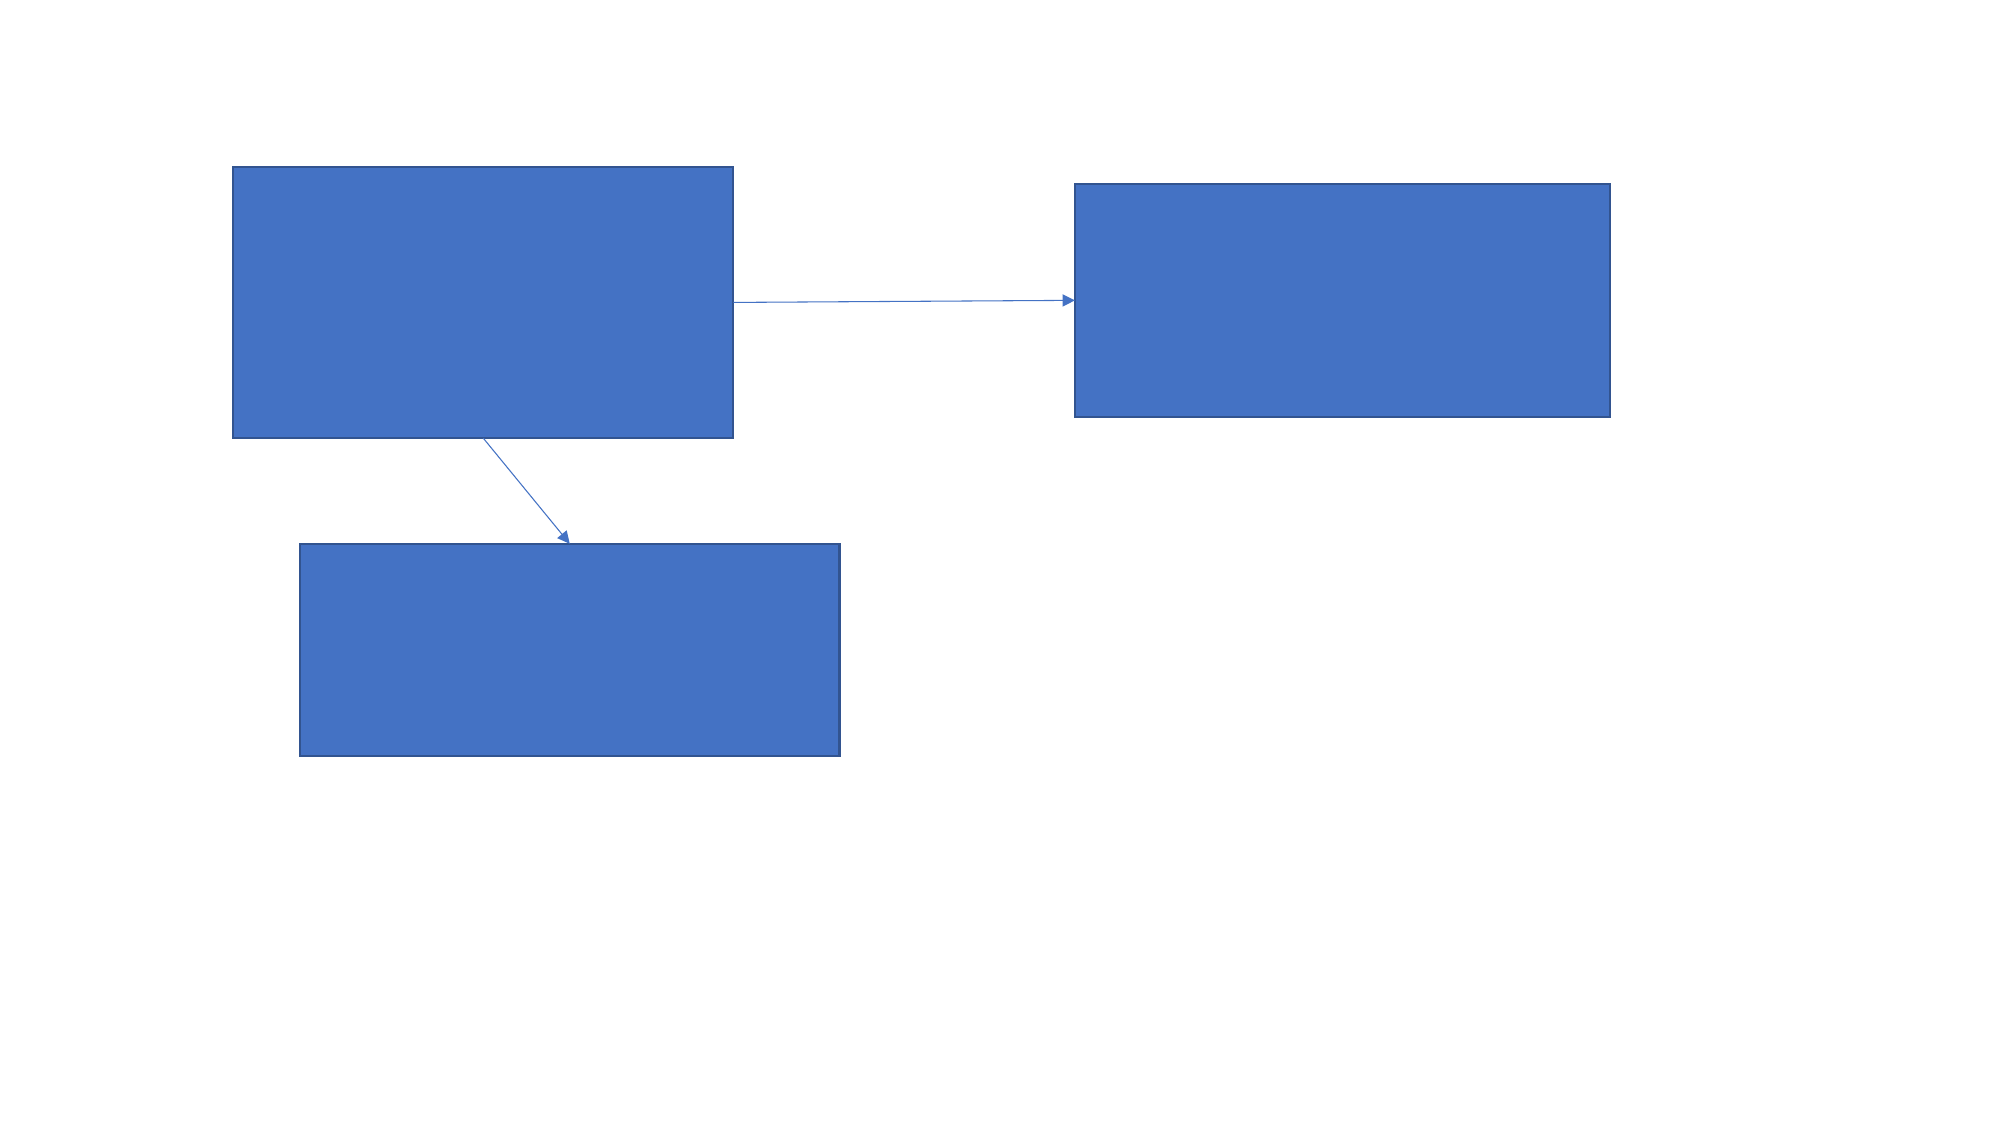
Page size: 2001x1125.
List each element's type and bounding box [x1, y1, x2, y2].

text_box [299, 543, 841, 757]
text_box [232, 166, 734, 439]
text_box [483, 438, 570, 544]
text_box [1074, 183, 1611, 418]
